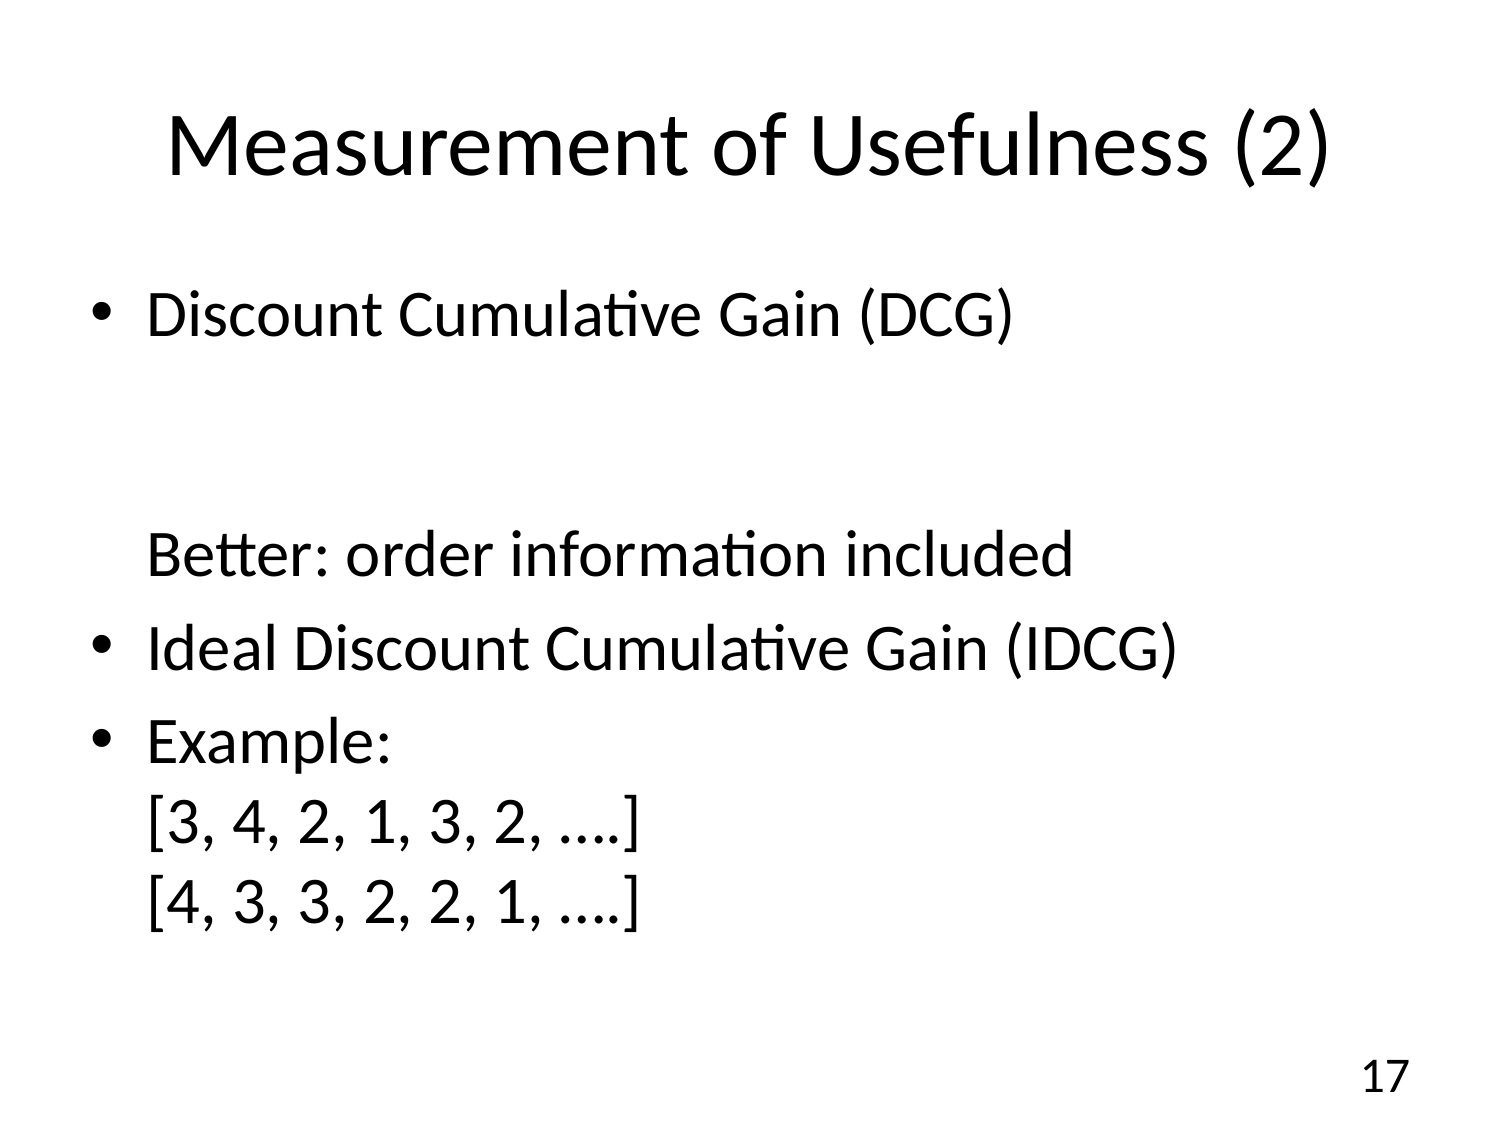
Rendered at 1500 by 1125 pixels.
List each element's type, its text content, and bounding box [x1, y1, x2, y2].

slide_number 17 [1074, 1042, 1425, 1103]
title Measurement of Usefulness (2) [75, 45, 1425, 233]
